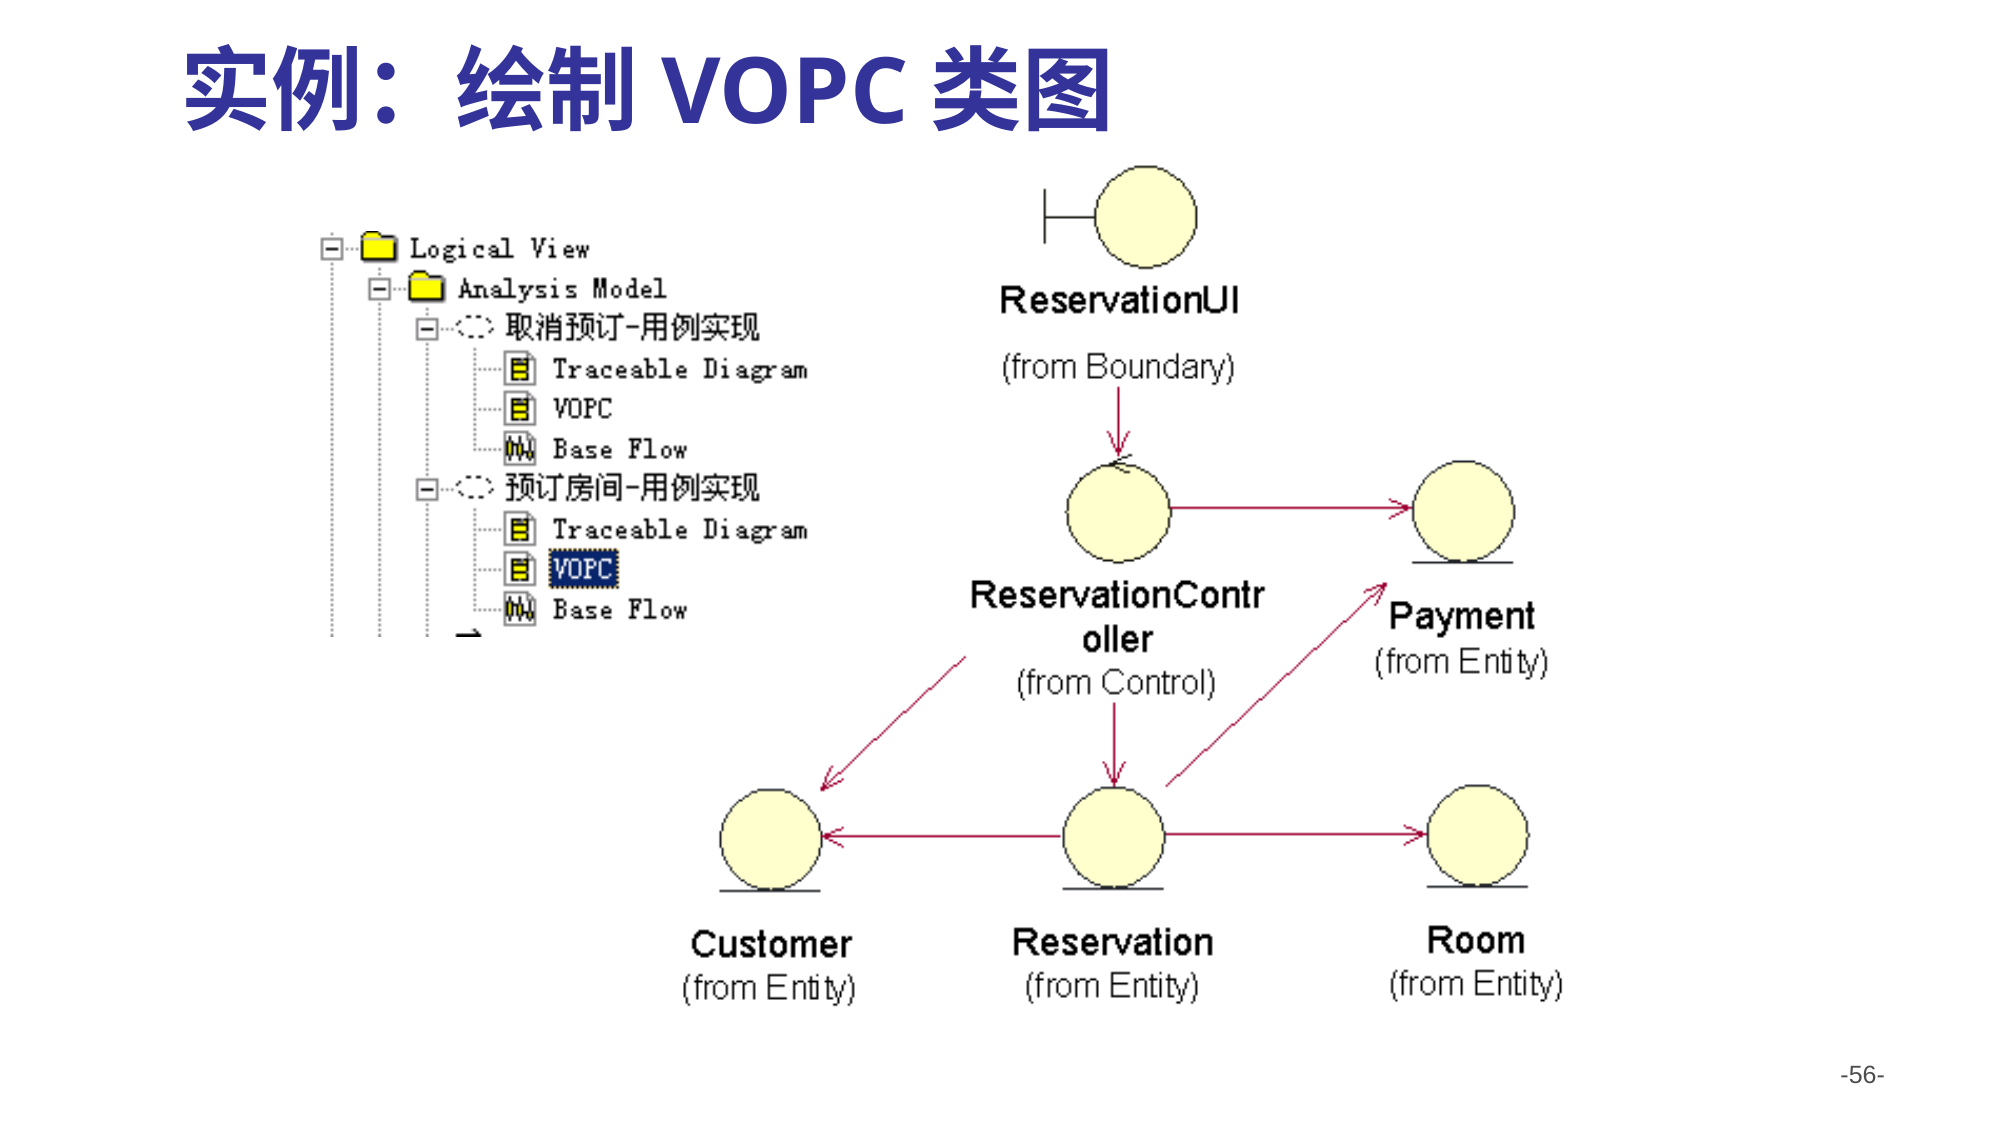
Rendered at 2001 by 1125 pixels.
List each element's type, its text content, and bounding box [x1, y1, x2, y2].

slide_number -56- [1433, 1051, 1901, 1125]
picture [314, 160, 1580, 1022]
title 实例：绘制VOPC类图 [165, 42, 1817, 149]
